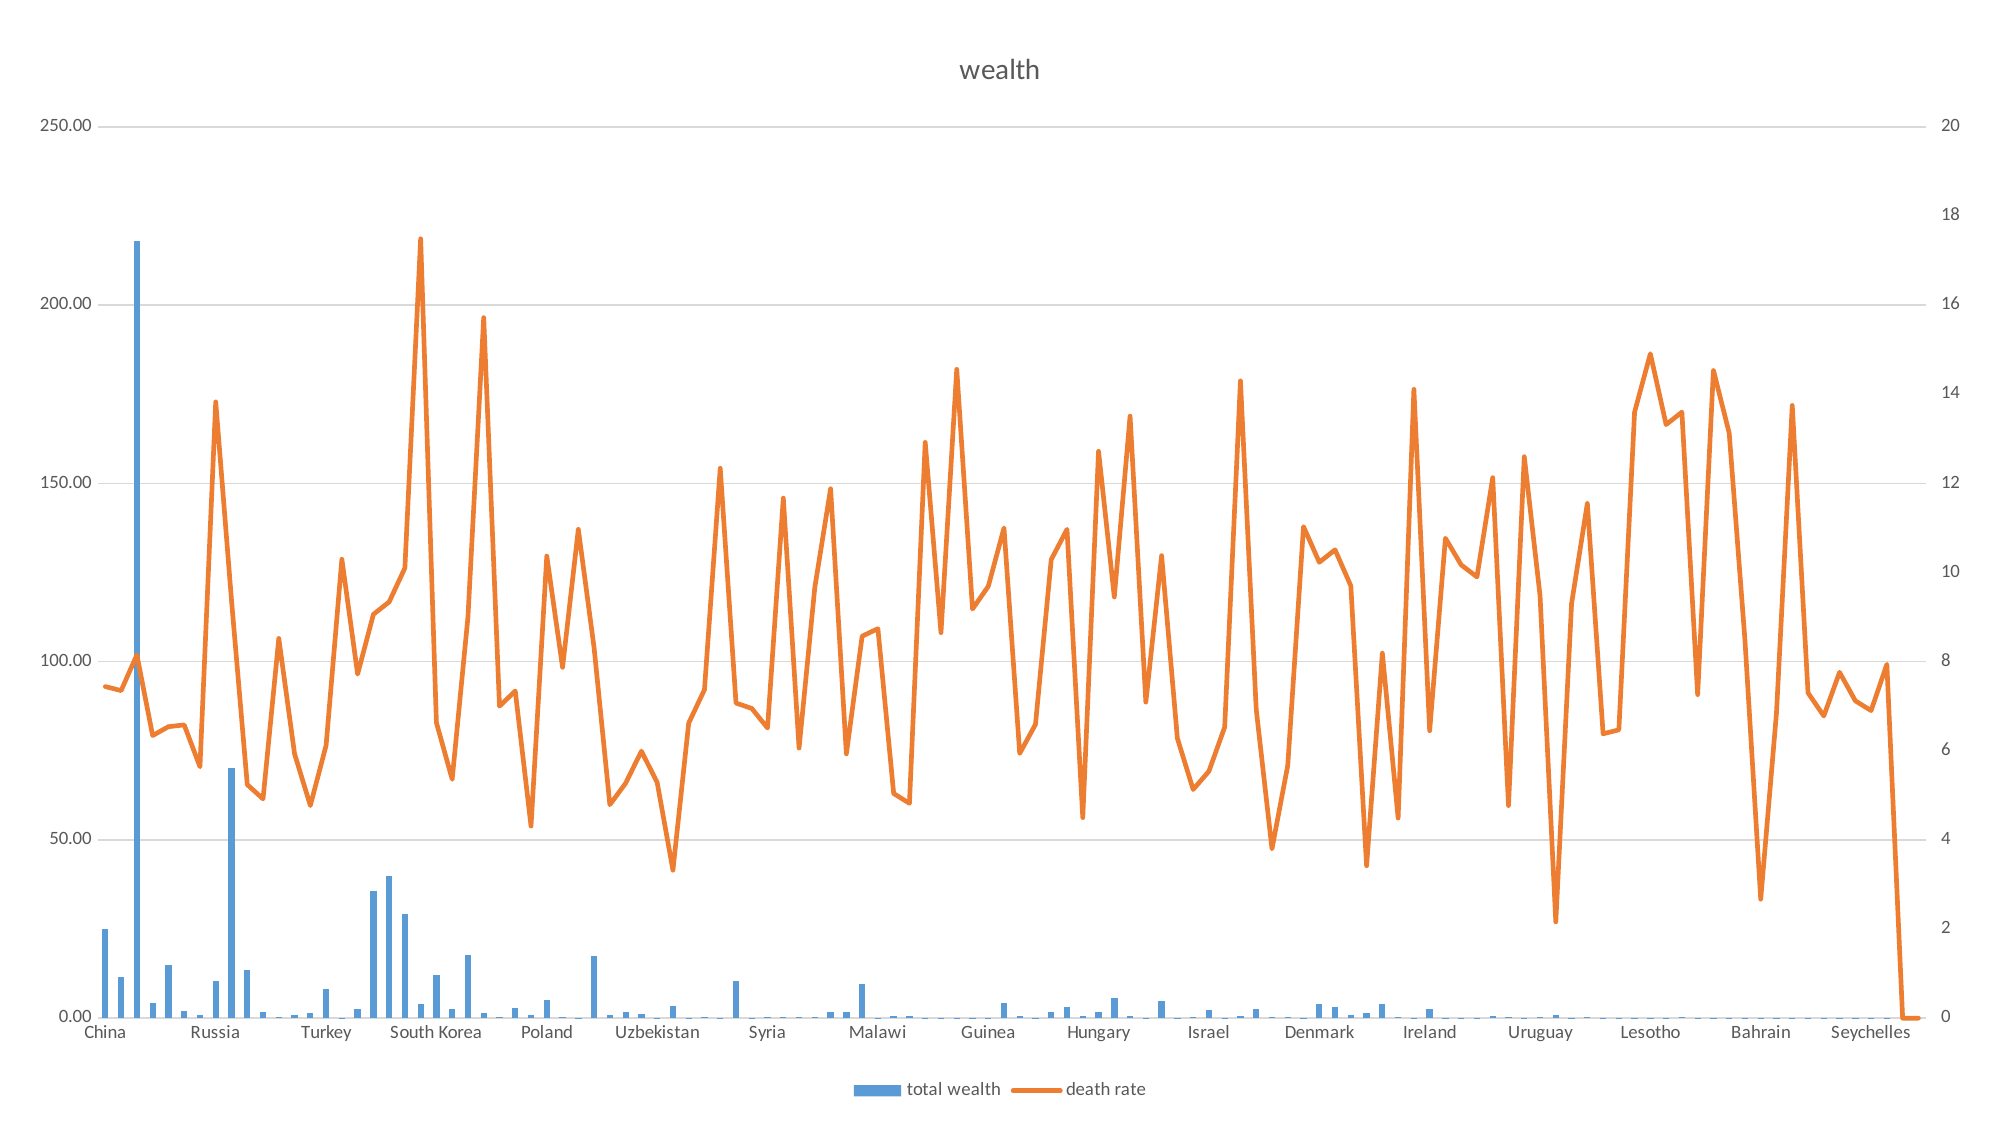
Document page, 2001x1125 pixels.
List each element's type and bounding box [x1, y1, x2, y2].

chart [0, 18, 2000, 1107]
